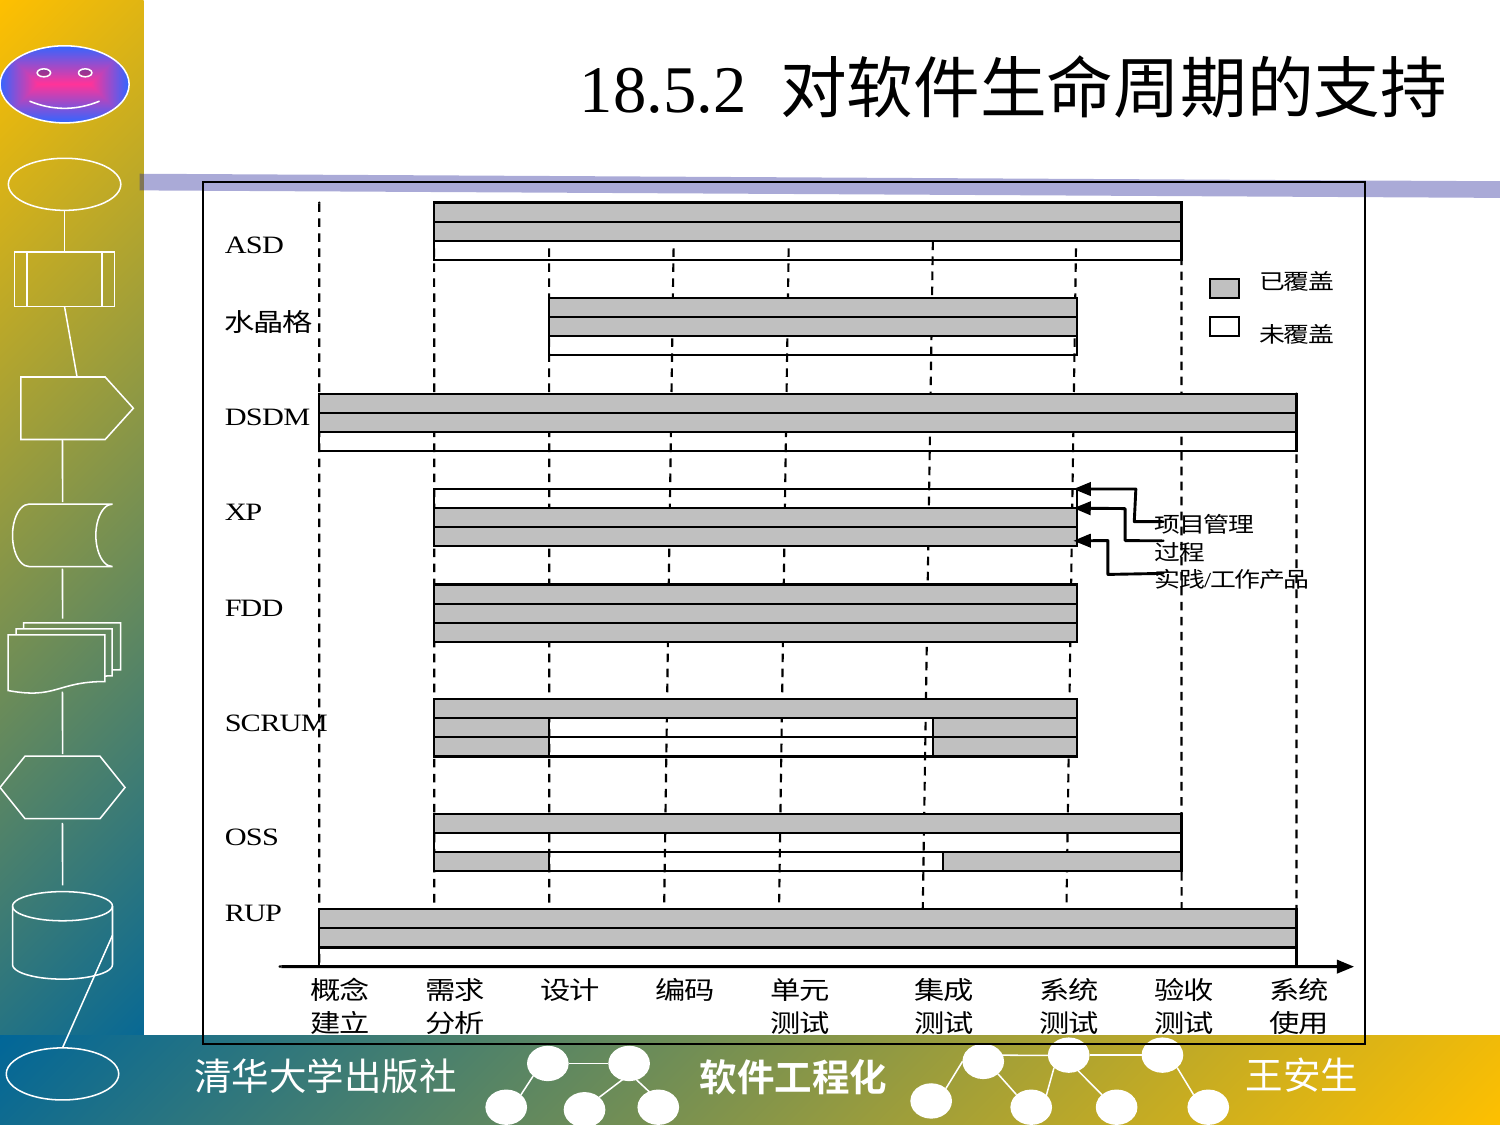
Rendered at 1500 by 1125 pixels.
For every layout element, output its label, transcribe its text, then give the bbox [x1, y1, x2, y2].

title 18.5.2 对软件生命周期的支持 [187, 24, 1463, 147]
picture [201, 173, 1370, 1053]
